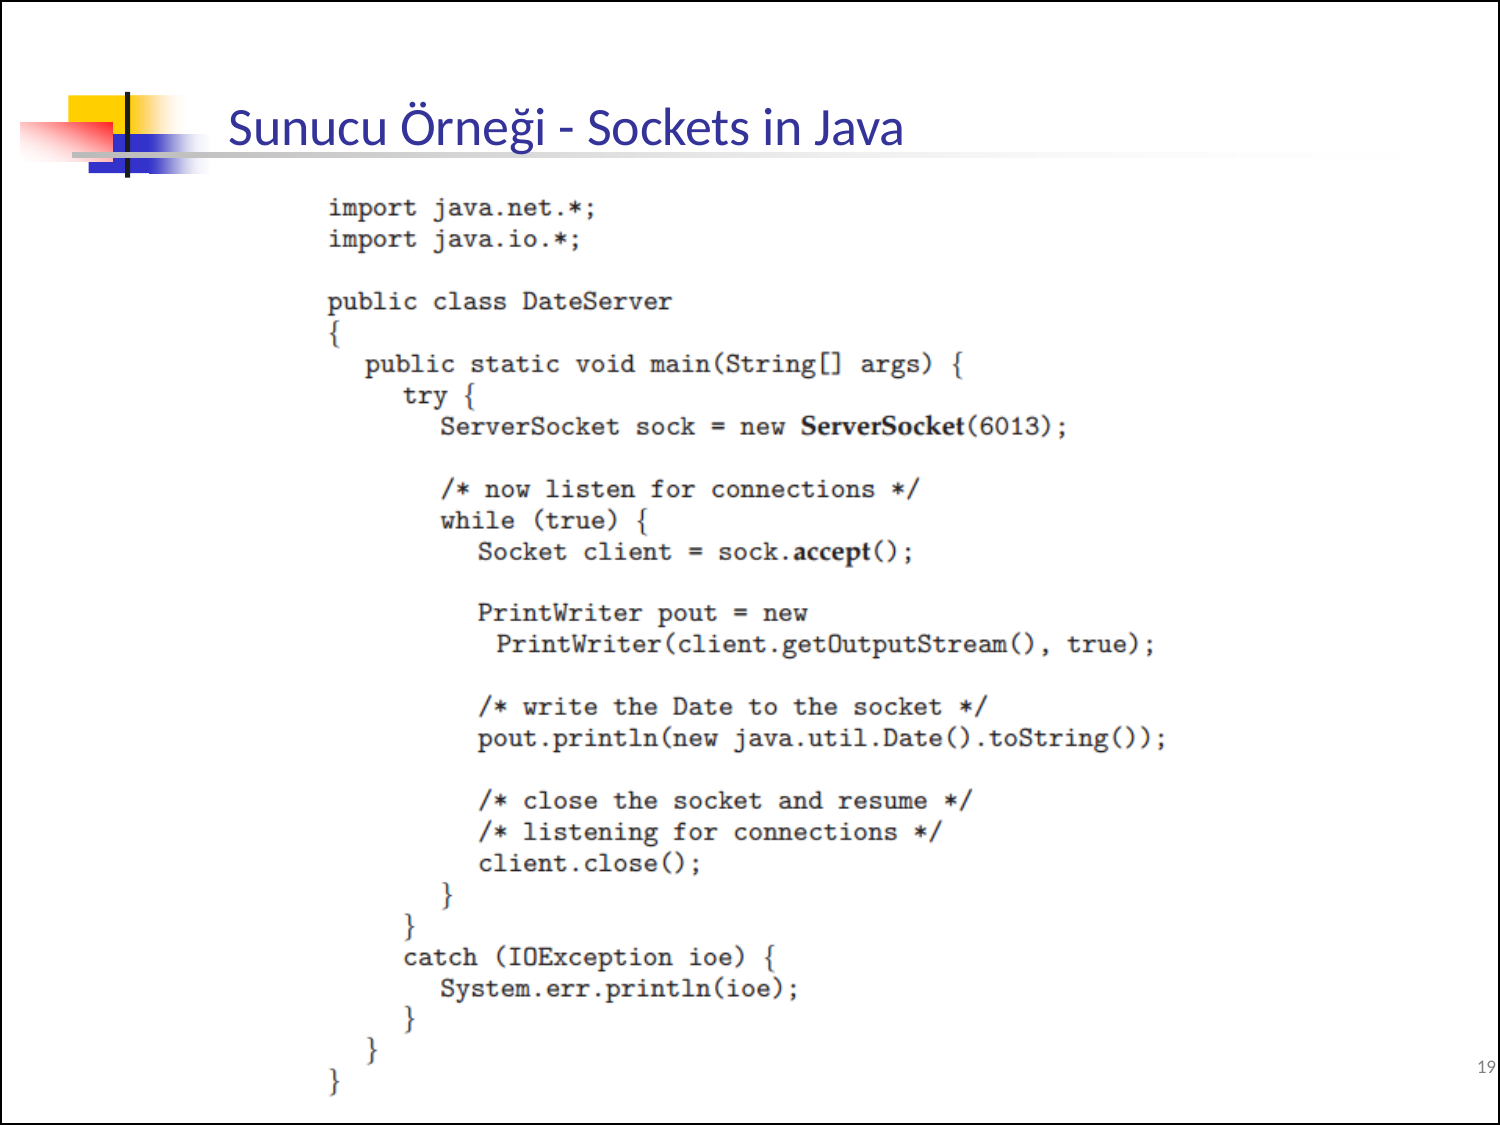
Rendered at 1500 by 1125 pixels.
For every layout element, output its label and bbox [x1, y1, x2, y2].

text_box [0, 0, 1500, 1125]
picture [318, 186, 1182, 1111]
